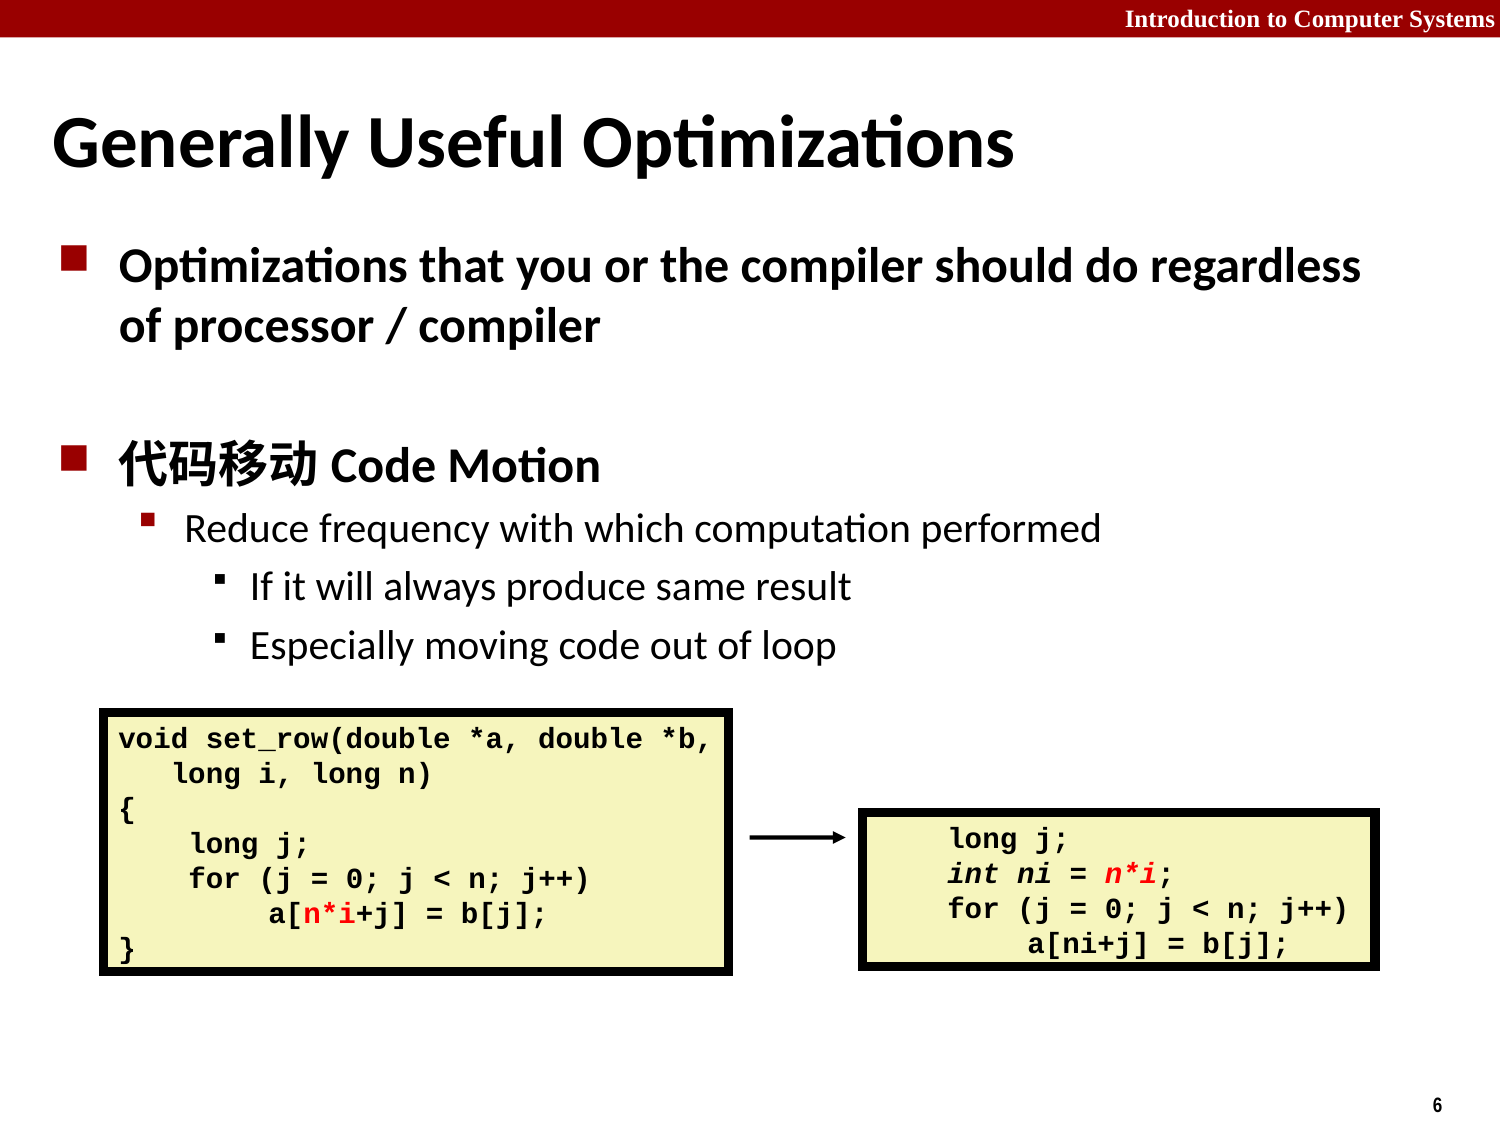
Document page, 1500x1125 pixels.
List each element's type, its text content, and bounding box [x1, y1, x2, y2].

text_box long j; int ni = n*i; for (j = 0; j < n; j++) a[ni+j] = b[j]; [862, 812, 1375, 967]
list Optimizations that you or the compiler should do regardless of processor / compiler 代码移动Code Motion Reduce frequency with which computation performed If it will always produce same result Especially moving code out of loop [47, 224, 1411, 763]
text_box void set_row(double *a, double *b, long i, long n) { long j; for (j = 0; j < n; j++) a[n*i+j] = b[j]; } [103, 712, 729, 972]
text_box [749, 831, 846, 844]
title Generally Useful Optimizations [37, 49, 1408, 225]
